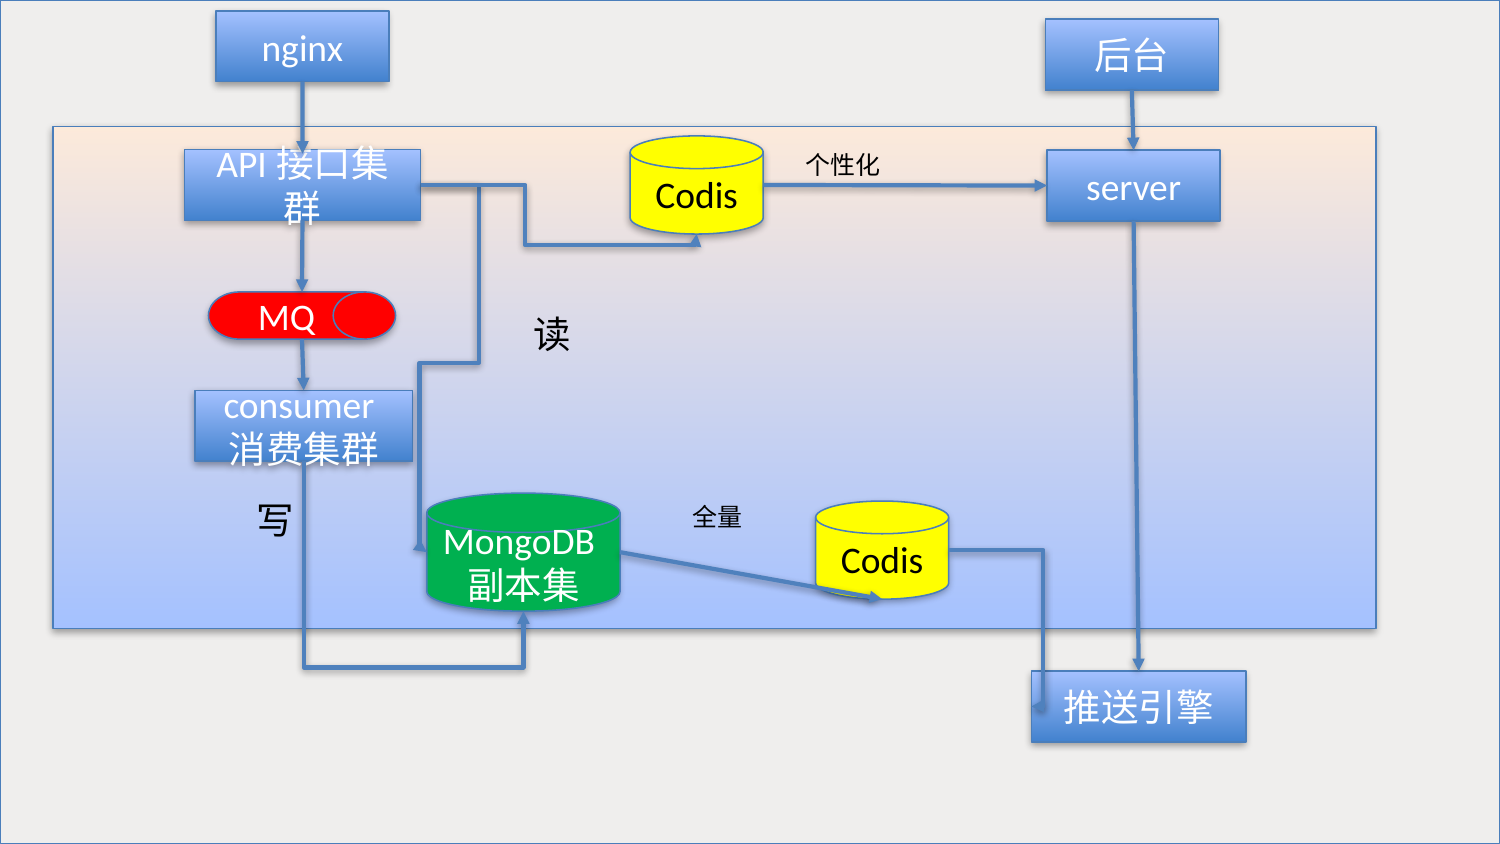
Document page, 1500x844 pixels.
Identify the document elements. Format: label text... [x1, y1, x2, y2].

text_box MQ [207, 291, 397, 340]
text_box nginx [215, 10, 390, 82]
text_box 读 [527, 304, 561, 364]
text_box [420, 195, 524, 494]
text_box MongoDB副本集 [426, 492, 621, 612]
text_box [311, 472, 515, 629]
text_box API接口集群 [184, 149, 421, 221]
text_box 写 [241, 489, 284, 550]
text_box server [1046, 149, 1221, 222]
text_box [52, 126, 297, 629]
text_box 全量 [677, 494, 770, 539]
text_box consumer消费集群 [194, 390, 412, 462]
text_box [309, 126, 1125, 183]
text_box 个性化 [790, 142, 900, 181]
text_box [1140, 126, 1377, 629]
text_box [309, 229, 415, 388]
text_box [619, 549, 816, 553]
text_box Codis [814, 500, 950, 600]
text_box Codis [629, 135, 764, 235]
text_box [319, 444, 411, 569]
text_box [527, 196, 1128, 629]
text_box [902, 578, 1011, 728]
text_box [1133, 220, 1139, 672]
text_box 推送引擎 [1031, 670, 1247, 743]
text_box 后台 [1045, 18, 1219, 91]
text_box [420, 184, 631, 188]
